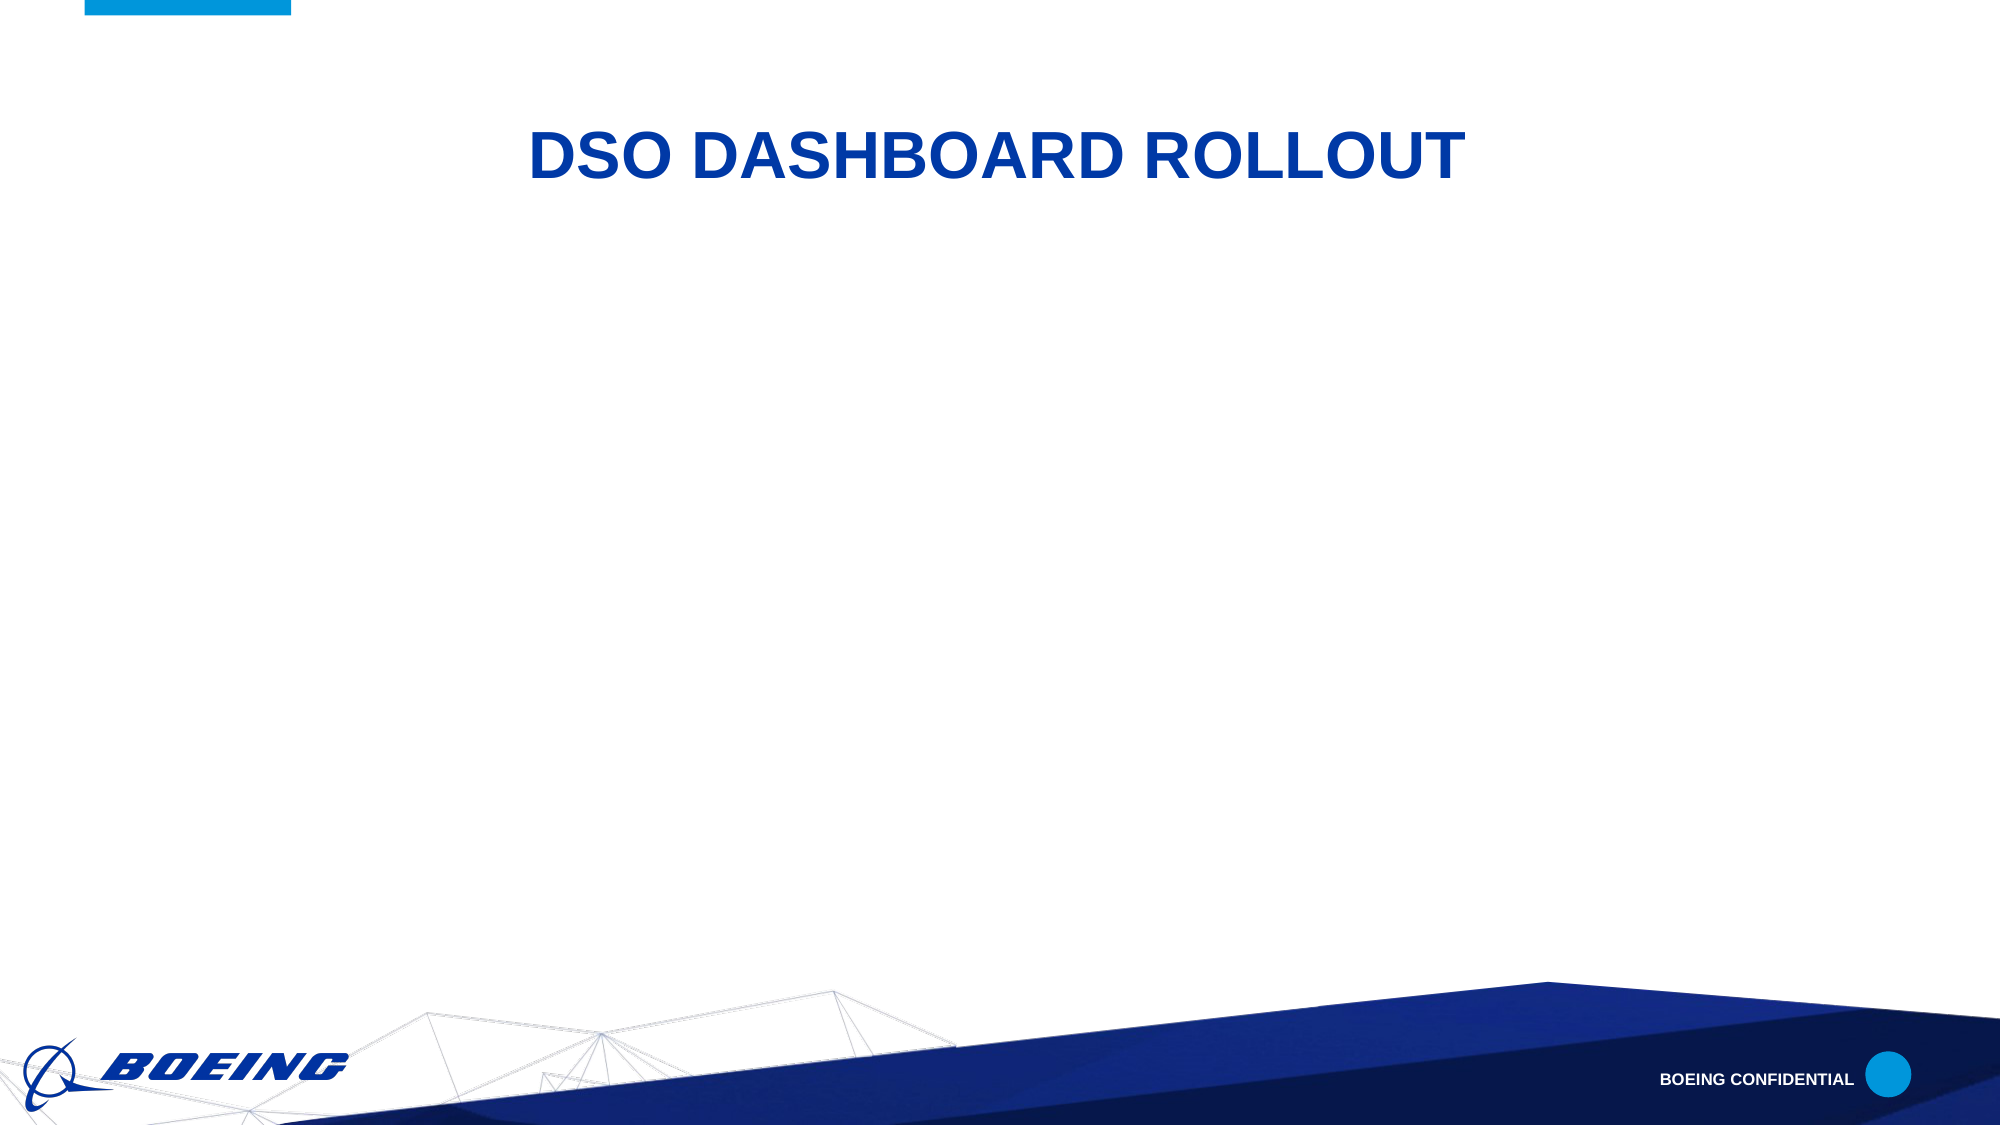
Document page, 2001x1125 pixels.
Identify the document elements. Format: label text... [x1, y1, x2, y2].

picture [0, 981, 2000, 1125]
title DSO dashboard rollout [84, 40, 1914, 192]
